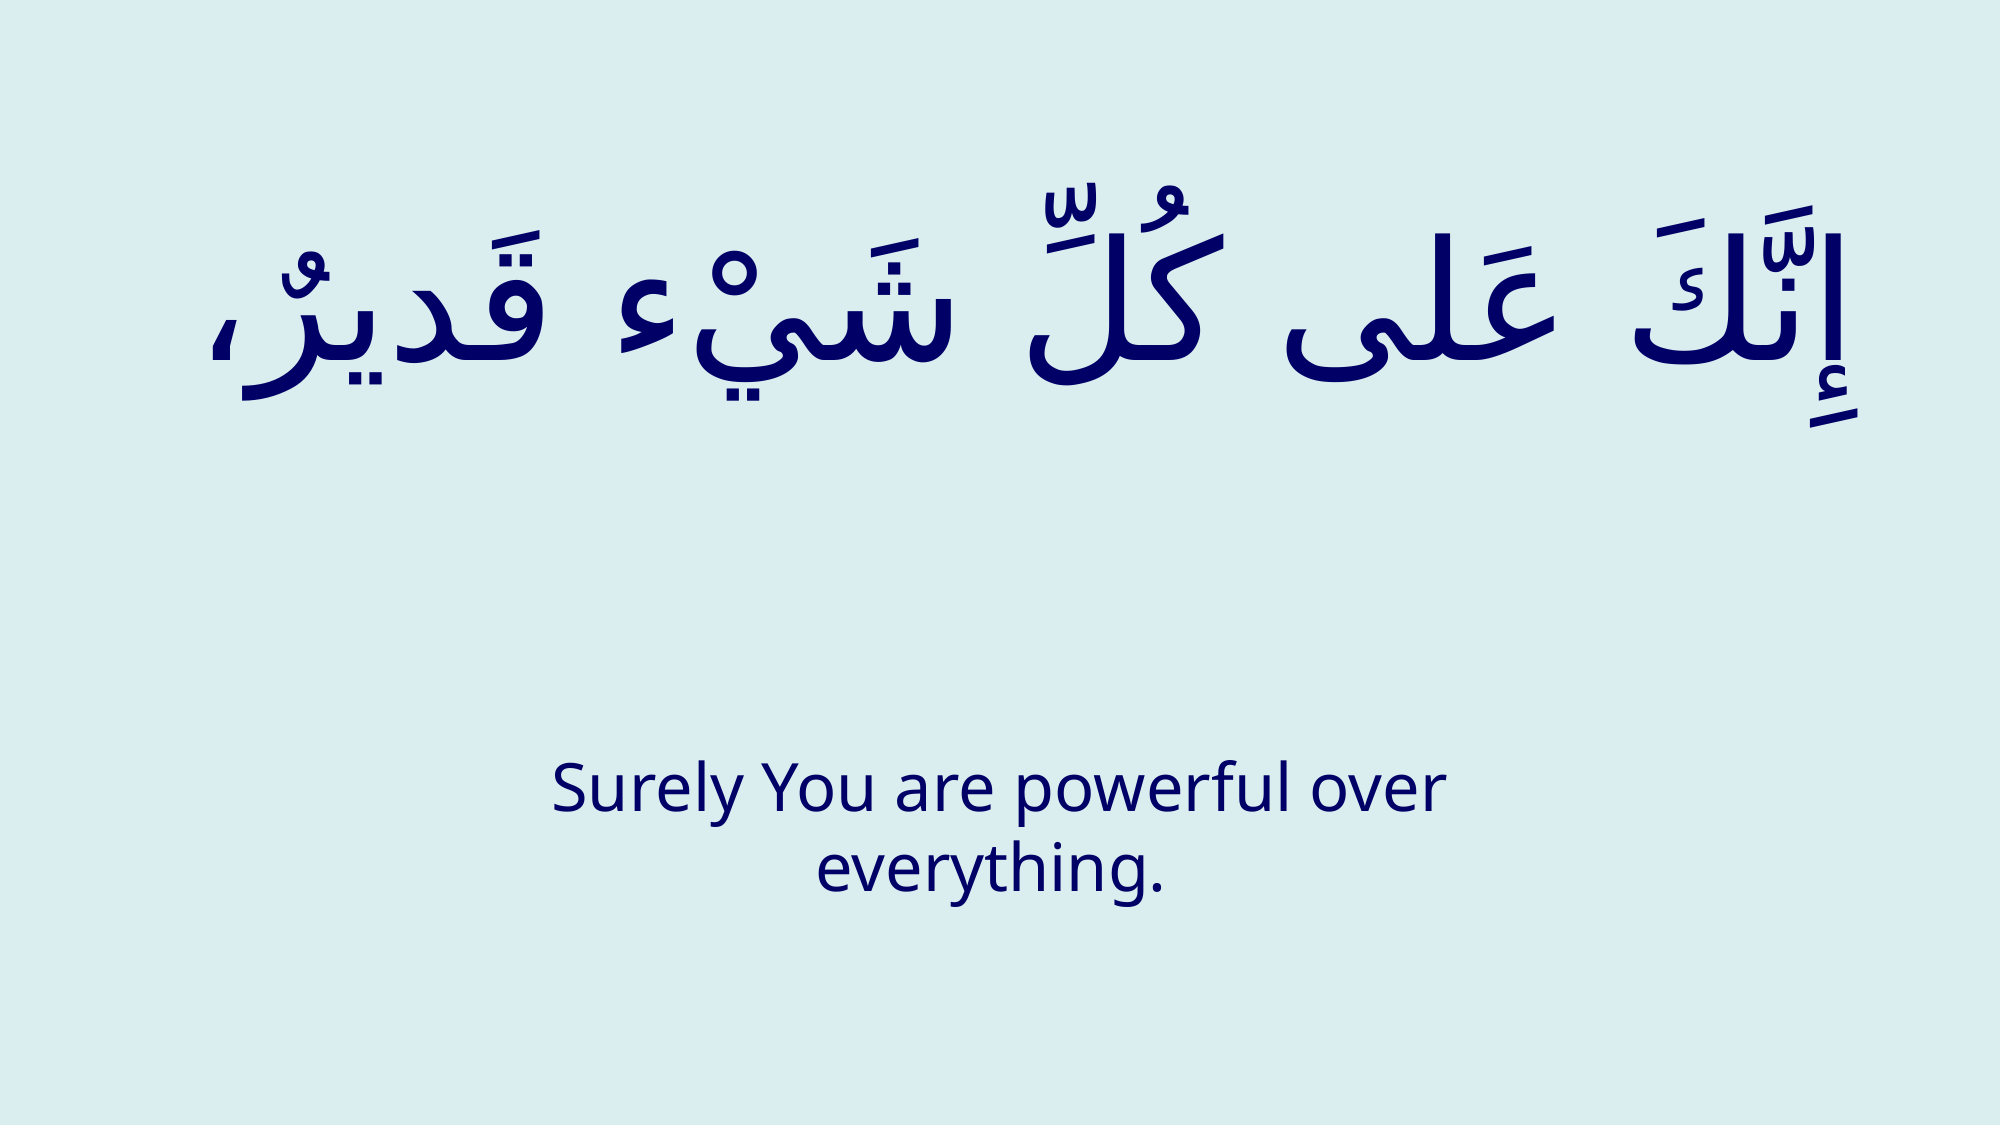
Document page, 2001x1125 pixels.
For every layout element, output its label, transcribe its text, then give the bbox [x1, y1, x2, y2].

title إِنَّكَ عَلى كُلِّ شَيْء قَديرٌ، [0, 200, 2000, 388]
list Surely You are powerful over everything. [356, 737, 1644, 1050]
